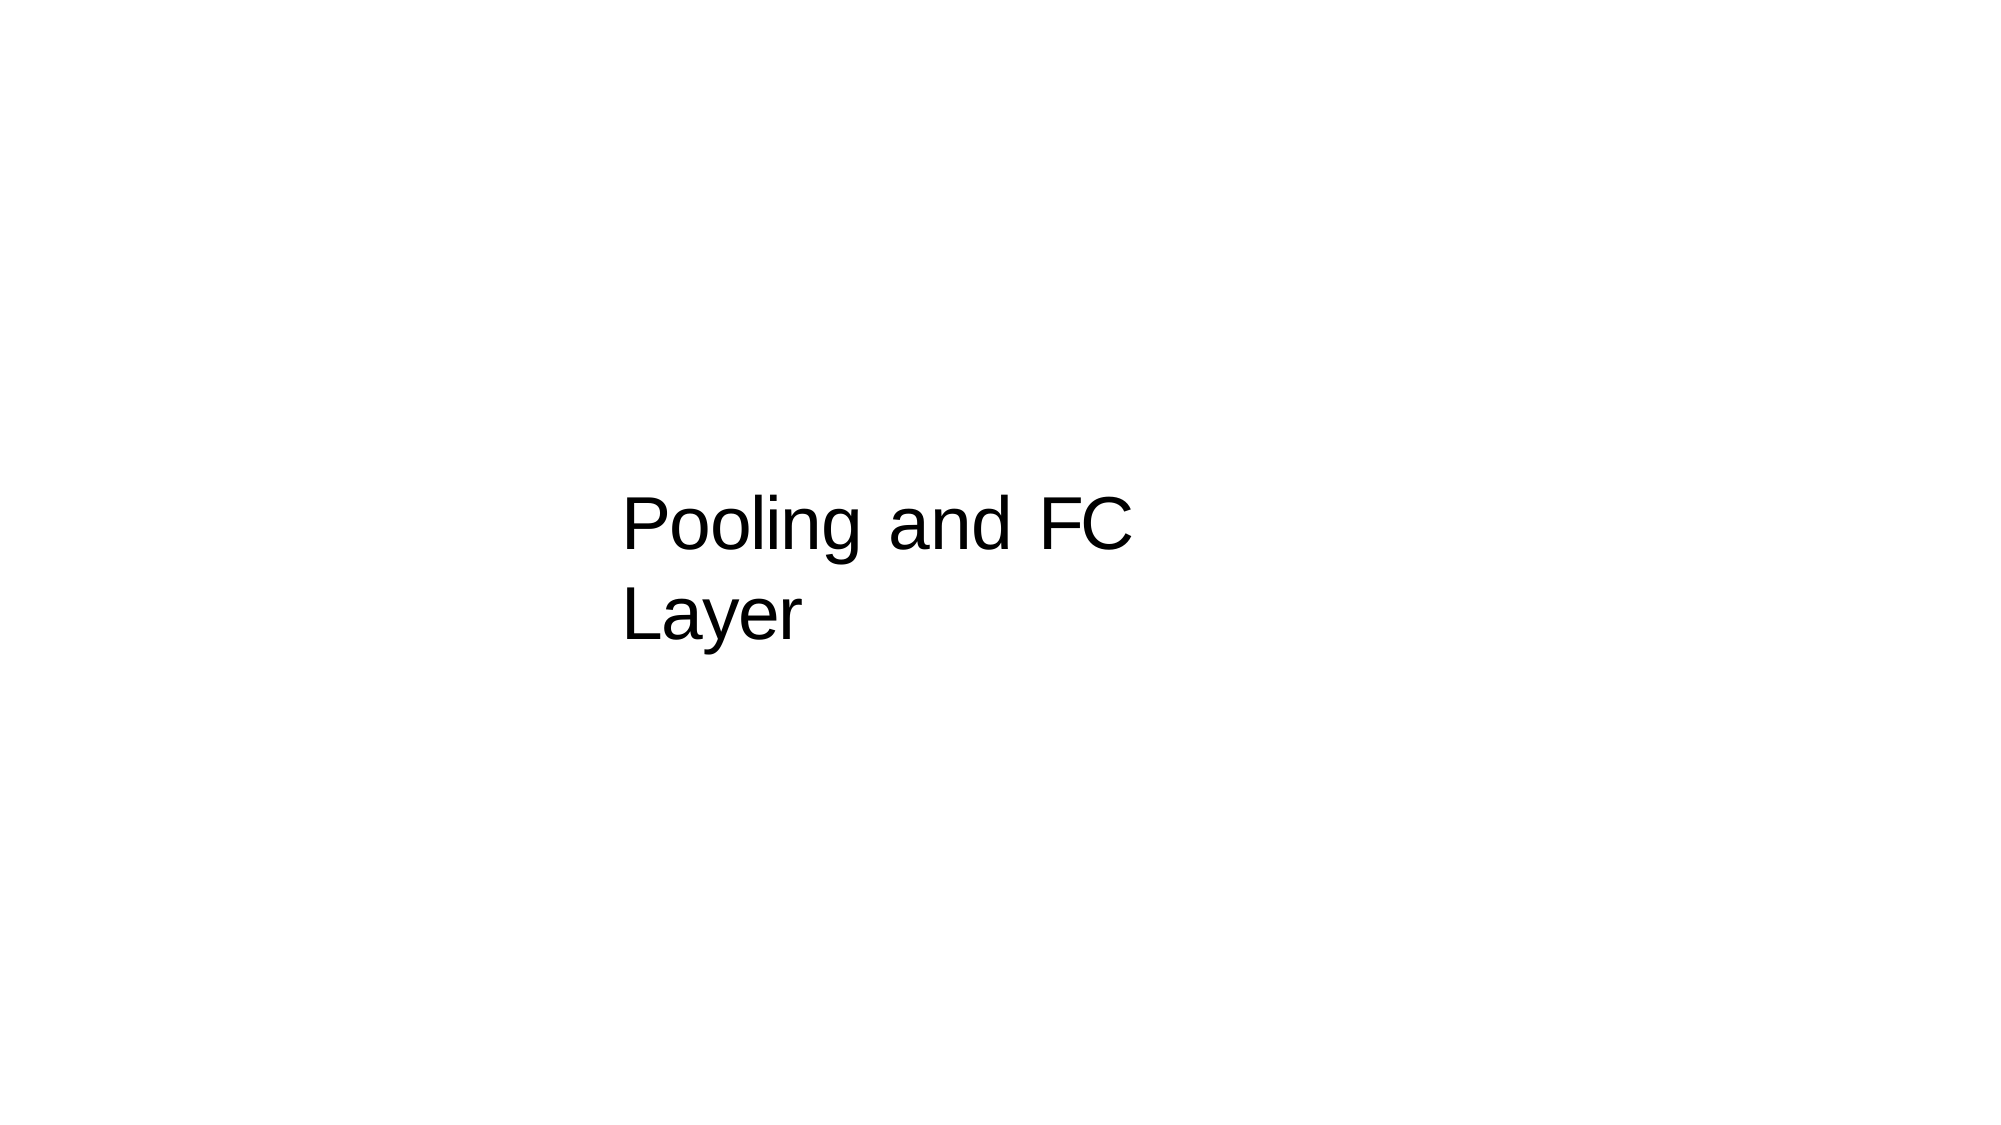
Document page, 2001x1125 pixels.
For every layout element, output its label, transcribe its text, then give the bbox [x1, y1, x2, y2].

title Pooling and FC Layer [619, 472, 1341, 663]
